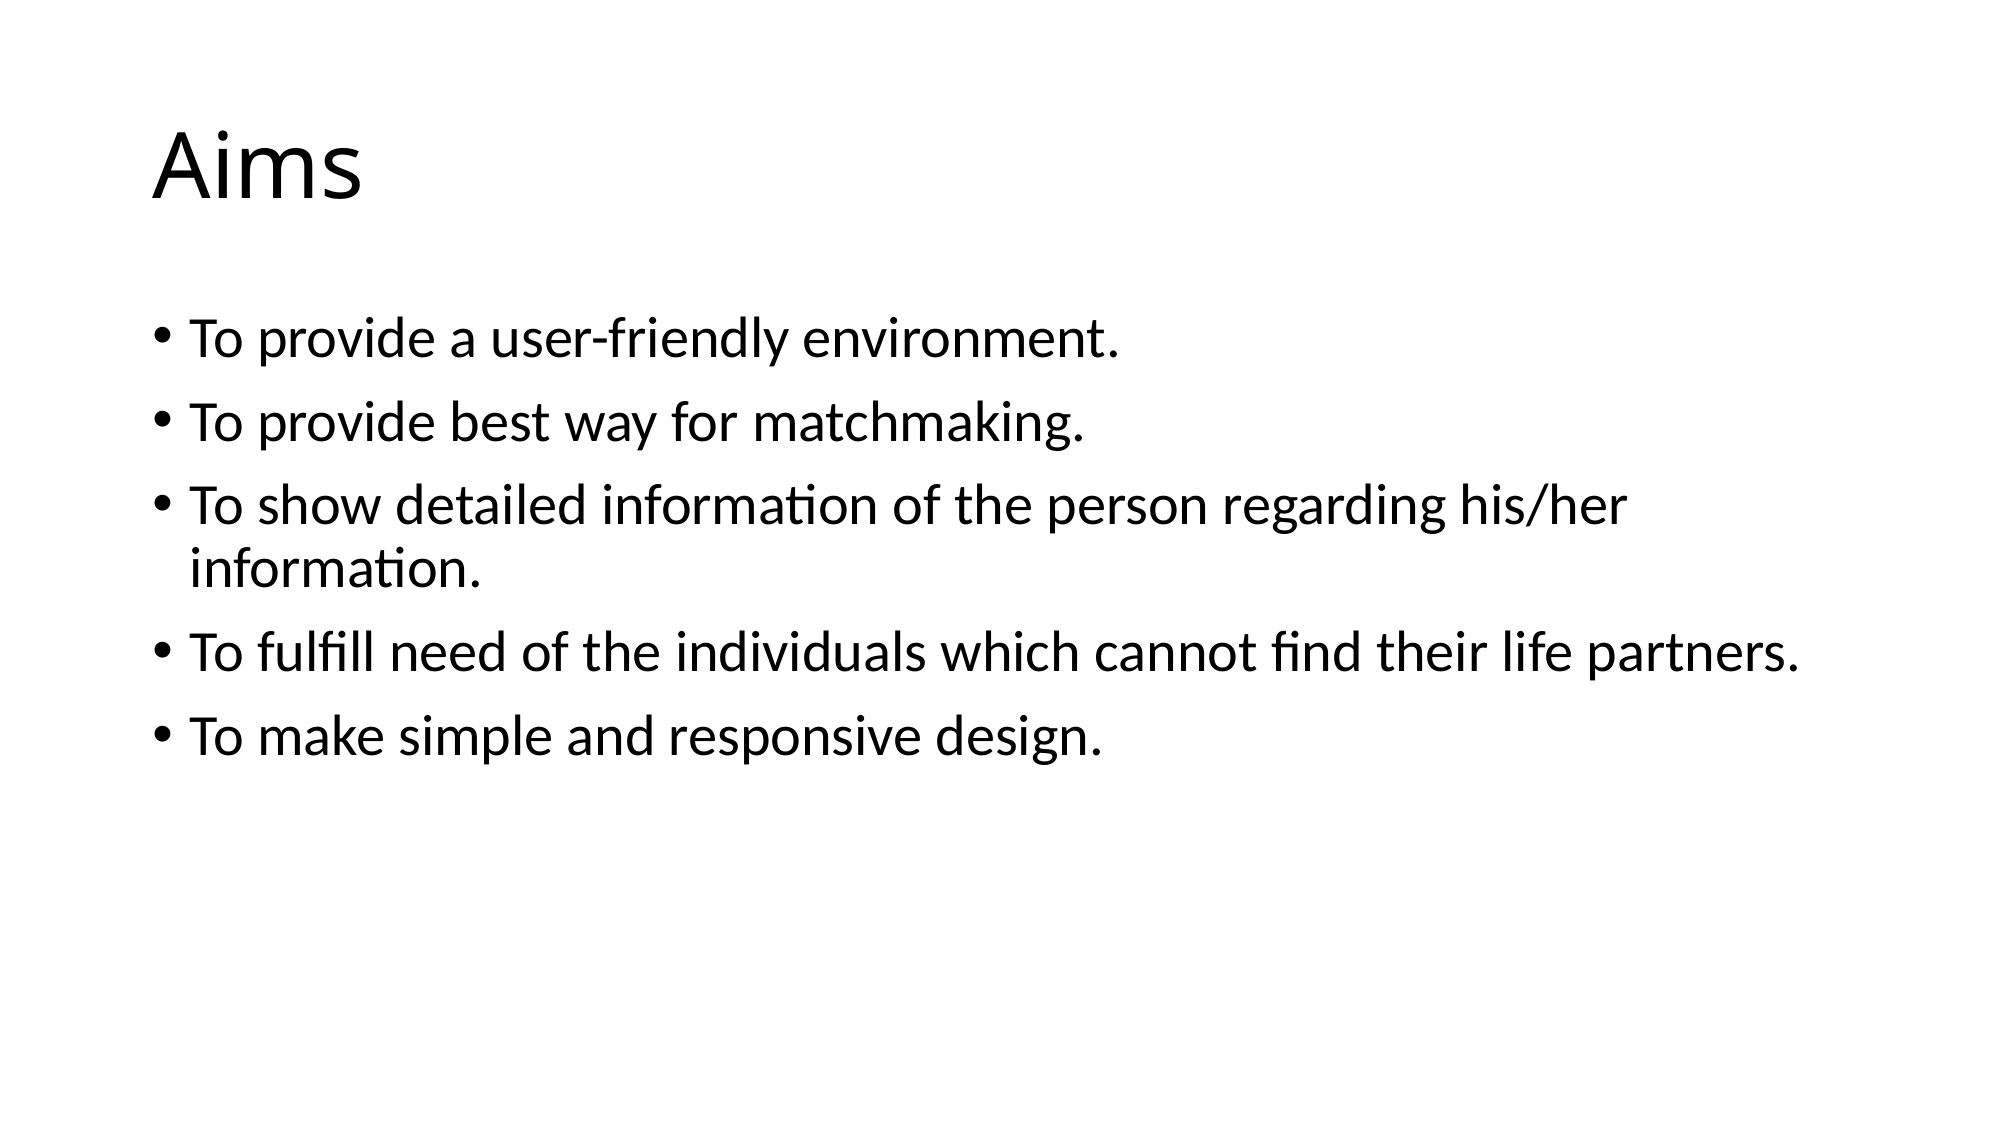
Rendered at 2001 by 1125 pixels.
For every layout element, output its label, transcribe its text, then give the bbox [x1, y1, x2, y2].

title Aims [137, 59, 1863, 278]
list To provide a user-friendly environment. To provide best way for matchmaking. To show detailed information of the person regarding his/her information. To fulfill need of the individuals which cannot find their life partners. To make simple and responsive design. [137, 299, 1863, 1014]
